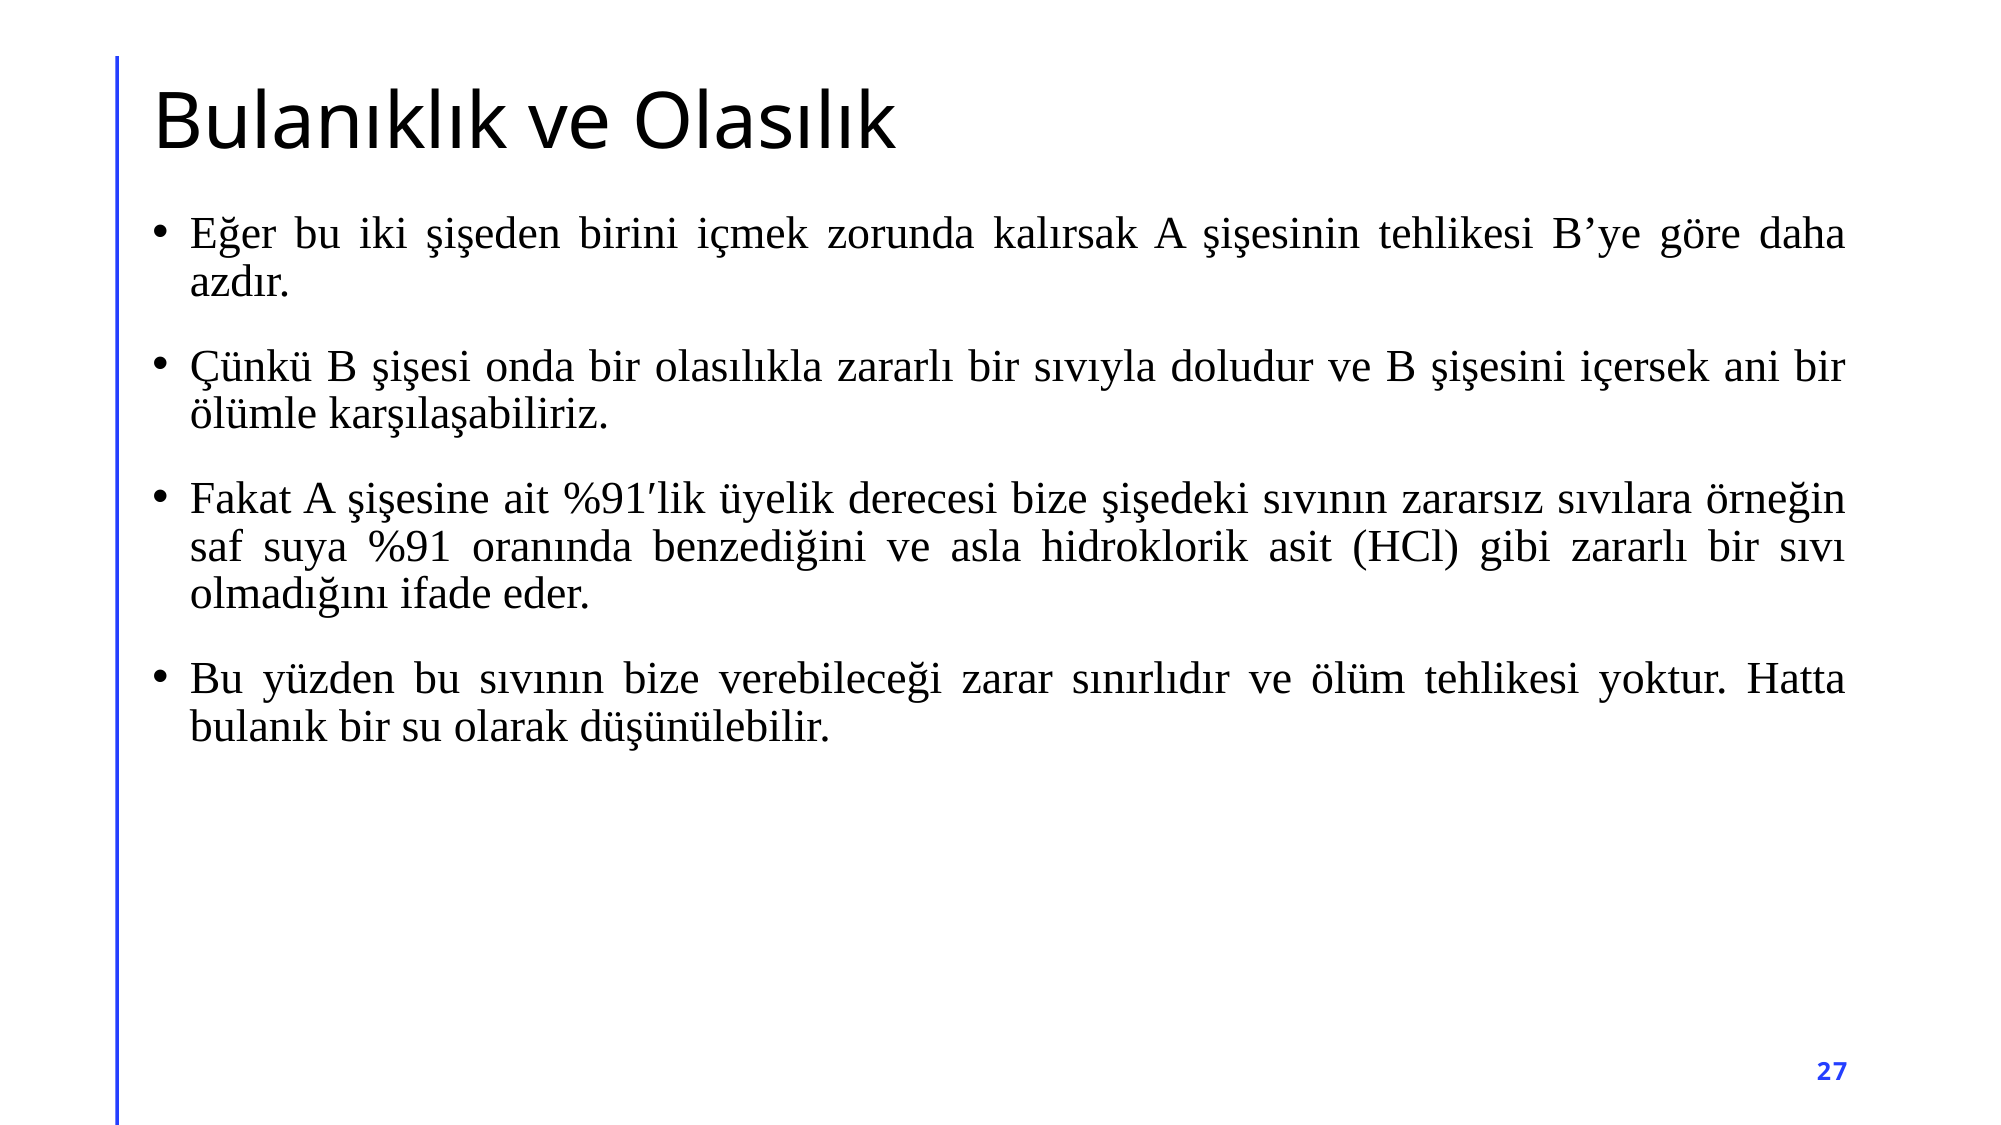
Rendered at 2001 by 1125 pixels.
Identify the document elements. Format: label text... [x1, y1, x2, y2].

list Eğer bu iki şişeden birini içmek zorunda kalırsak A şişesinin tehlikesi B’ye göre daha azdır. Çünkü B şişesi onda bir olasılıkla zararlı bir sıvıyla doludur ve B şişesini içersek ani bir ölümle karşılaşabiliriz. Fakat A şişesine ait %91′lik üyelik derecesi bize şişedeki sıvının zararsız sıvılara örneğin saf suya %91 oranında benzediğini ve asla hidroklorik asit (HCl) gibi zararlı bir sıvı olmadığını ifade eder. Bu yüzden bu sıvının bize verebileceği zarar sınırlıdır ve ölüm tehlikesi yoktur. Hatta bulanık bir su olarak düşünülebilir. [137, 202, 1863, 1073]
slide_number 27 [1412, 1073, 1863, 1103]
title Bulanıklık ve Olasılık [137, 72, 1863, 173]
